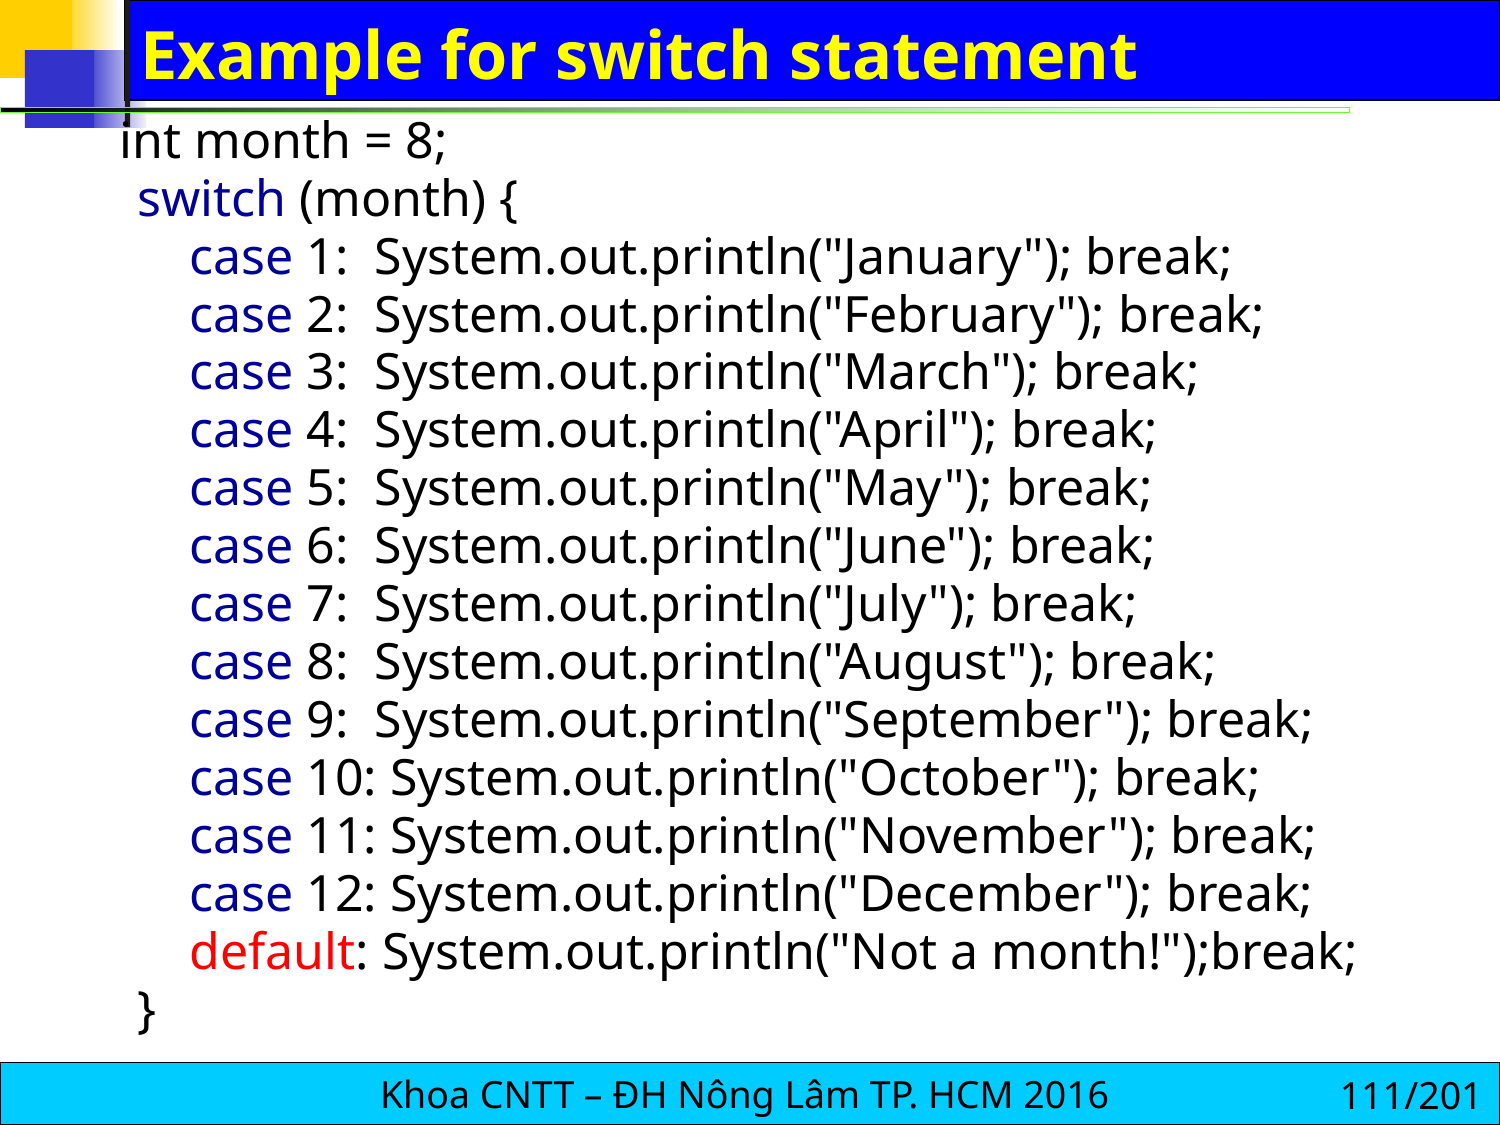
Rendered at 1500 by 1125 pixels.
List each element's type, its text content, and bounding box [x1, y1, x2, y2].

list int month = 8; switch (month) { case 1: System.out.println("January"); break; case 2: System.out.println("February"); break; case 3: System.out.println("March"); break; case 4: System.out.println("April"); break; case 5: System.out.println("May"); break; case 6: System.out.println("June"); break; case 7: System.out.println("July"); break; case 8: System.out.println("August"); break; case 9: System.out.println("September"); break; case 10: System.out.println("October"); break; case 11: System.out.println("November"); break; case 12: System.out.println("December"); break; default: System.out.println("Not a month!");break; } [0, 112, 1500, 1051]
title Example for switch statement [124, 12, 1467, 101]
